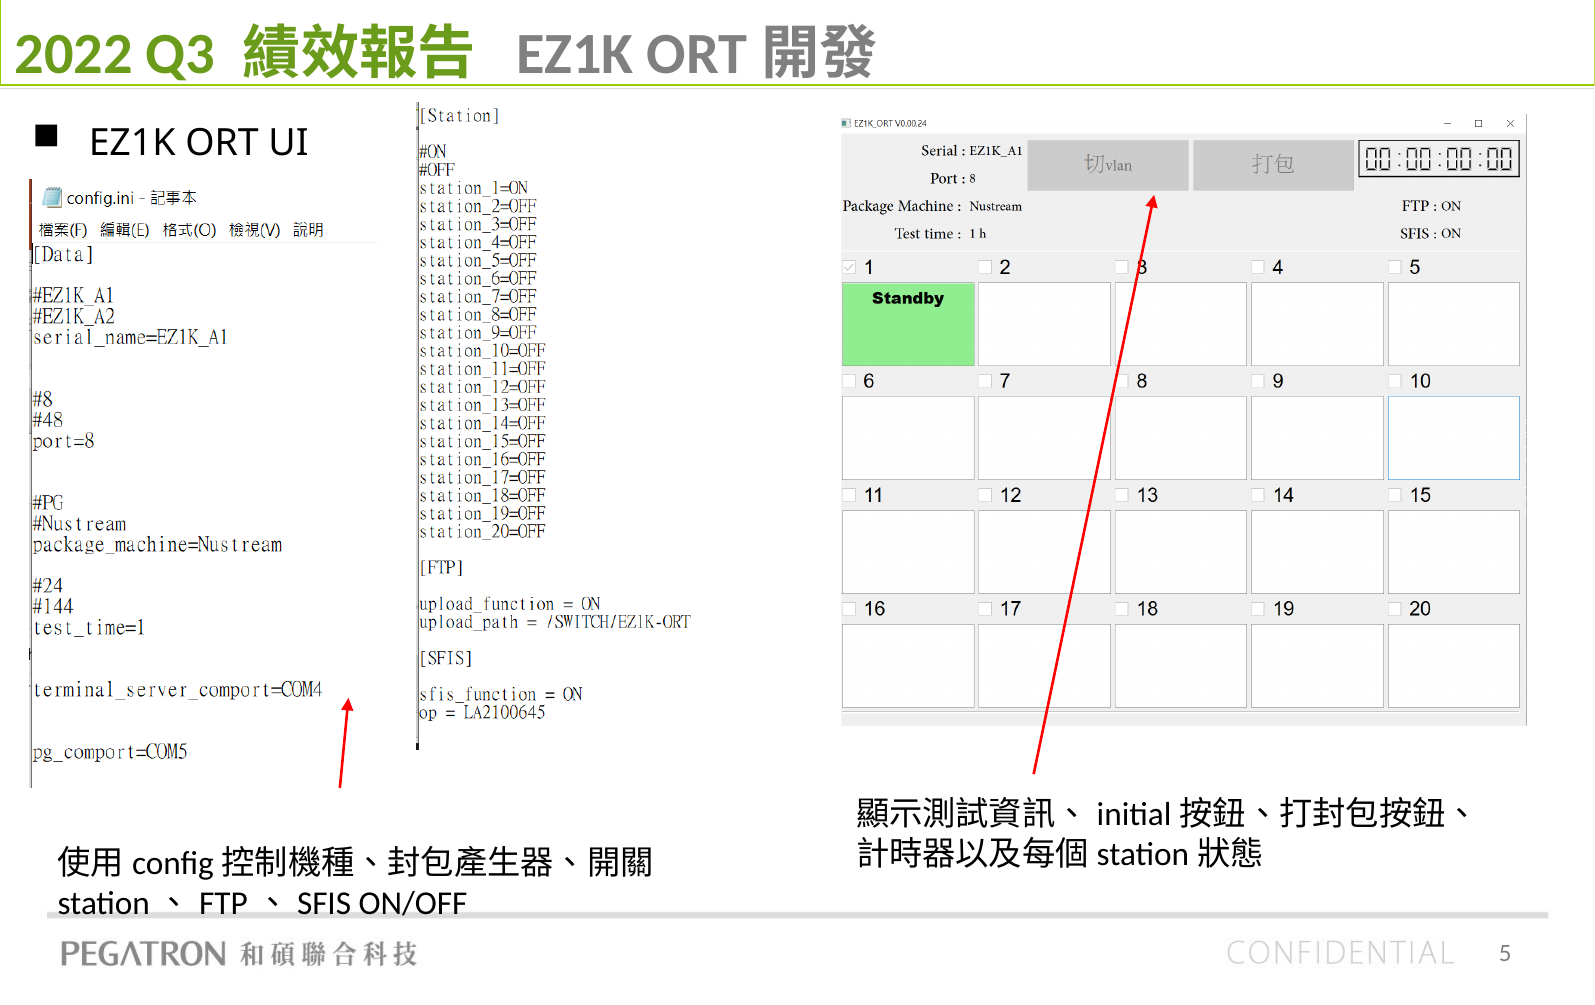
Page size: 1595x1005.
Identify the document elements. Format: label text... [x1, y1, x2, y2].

picture [0, 89, 1595, 1005]
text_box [339, 697, 349, 789]
text_box 使用config控制機種、封包產生器、開關station、FTP、SFIS ON/OFF [42, 833, 728, 929]
text_box 顯示測試資訊、initial按鈕、打封包按鈕、計時器以及每個station狀態 [841, 784, 1527, 880]
text_box 2022 Q3 績效報告 EZ1K ORT開發 [0, 0, 1595, 86]
slide_number 5 [1154, 929, 1527, 983]
list EZ1K ORT UI [17, 110, 411, 182]
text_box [1033, 194, 1155, 775]
